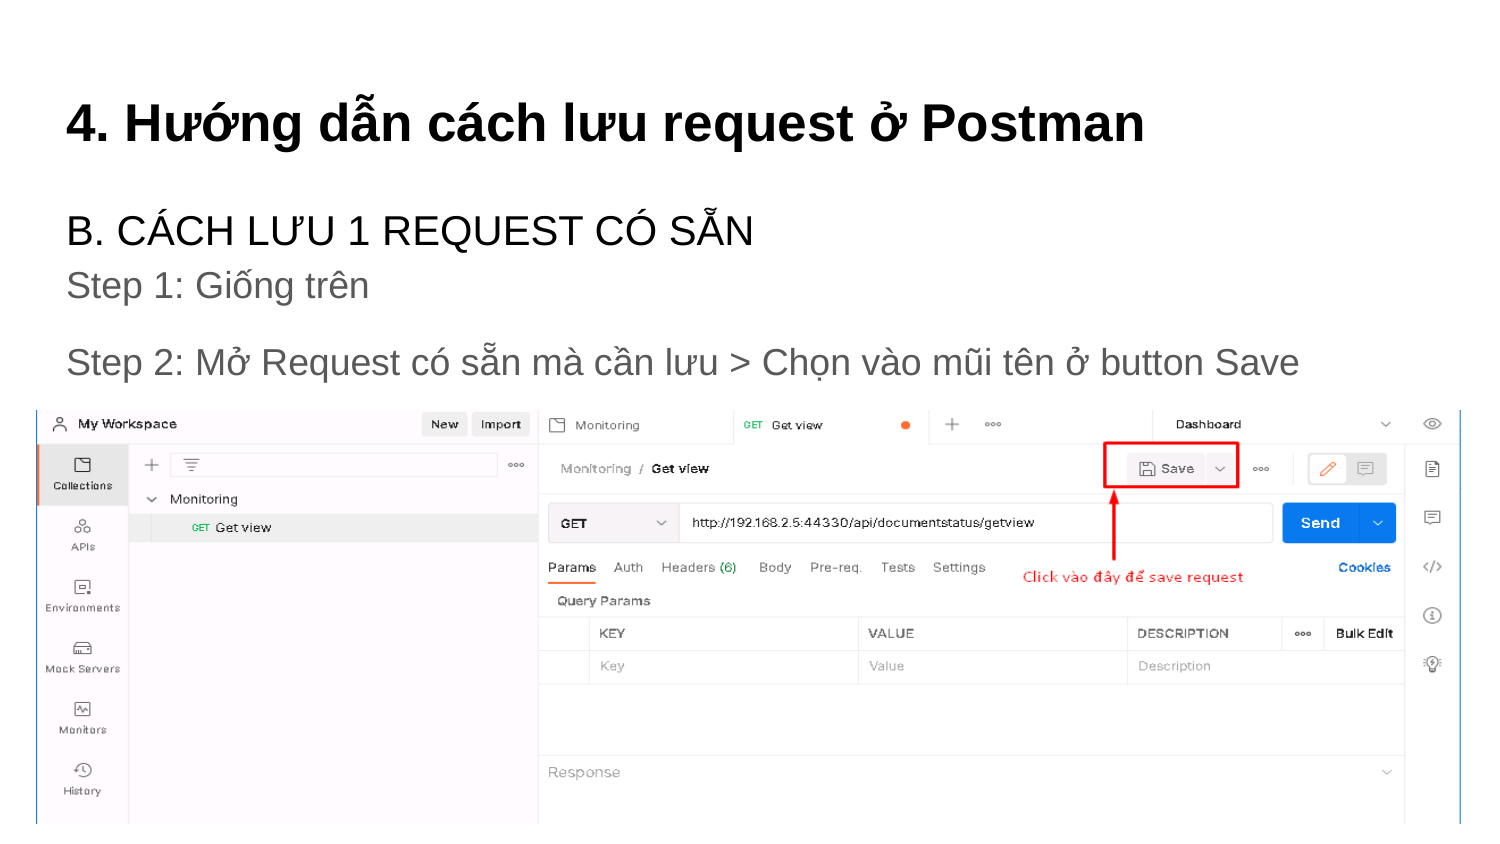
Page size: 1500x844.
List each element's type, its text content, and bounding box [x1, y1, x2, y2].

picture [36, 410, 1462, 824]
title 4. Hướng dẫn cách lưu request ở Postman [51, 72, 1449, 167]
list B. CÁCH LƯU 1 REQUEST CÓ SẴN Step 1: Giống trên Step 2: Mở Request có sẵn mà cần lưu > Chọn vào mũi tên ở button Save [51, 189, 1449, 409]
